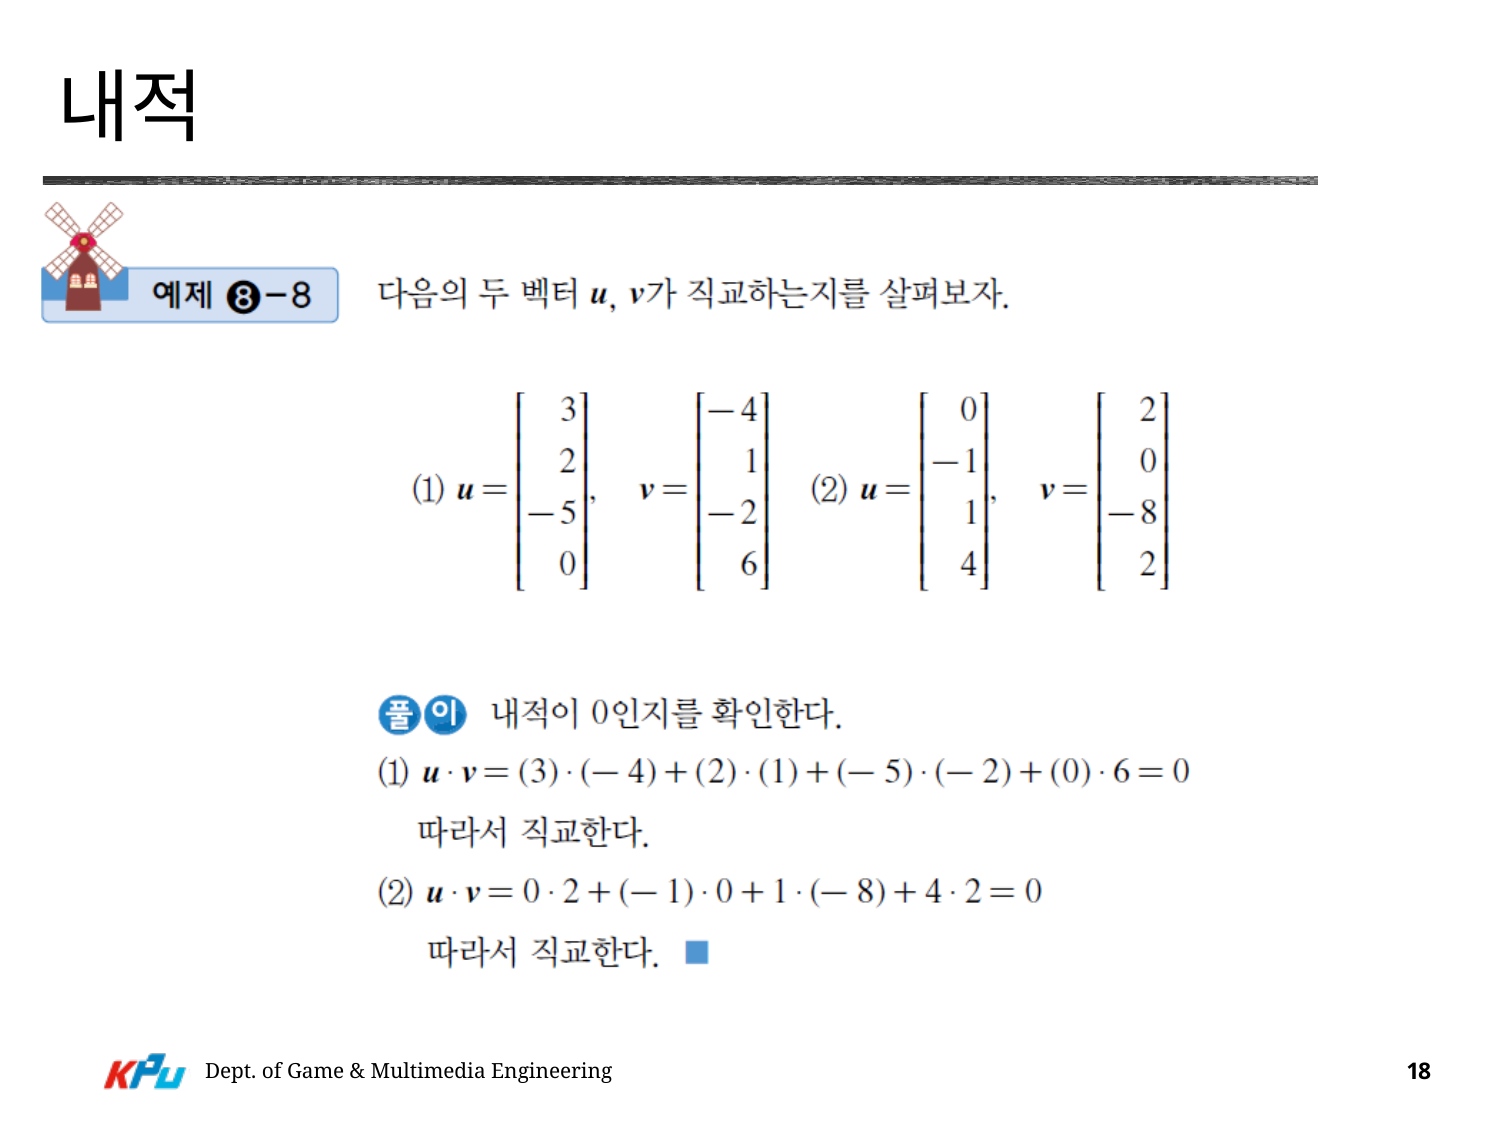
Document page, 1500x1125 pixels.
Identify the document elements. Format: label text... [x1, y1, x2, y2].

title 내적 [42, 39, 1458, 182]
footer Dept. of Game & Multimedia Engineering [190, 1042, 879, 1103]
picture [92, 1030, 191, 1120]
slide_number 18 [1379, 1042, 1459, 1103]
picture [0, 191, 1500, 1000]
